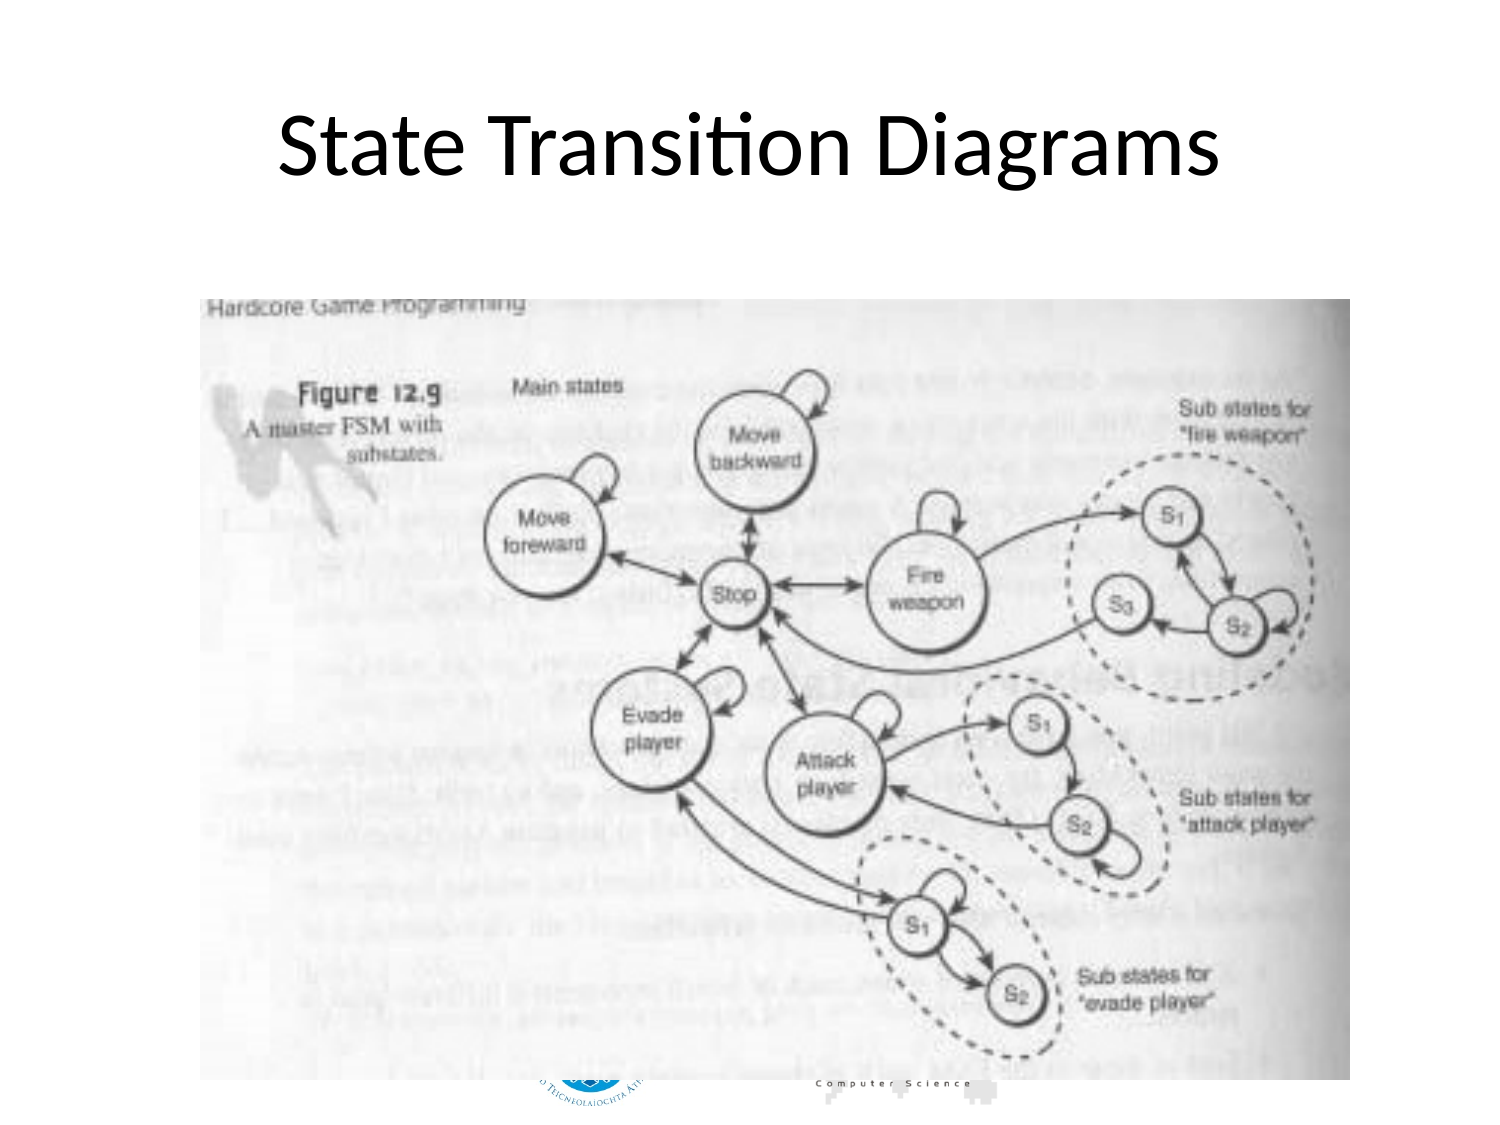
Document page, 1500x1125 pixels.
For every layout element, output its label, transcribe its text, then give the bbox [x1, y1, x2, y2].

picture [199, 299, 1351, 1125]
title State Transition Diagrams [75, 45, 1425, 233]
